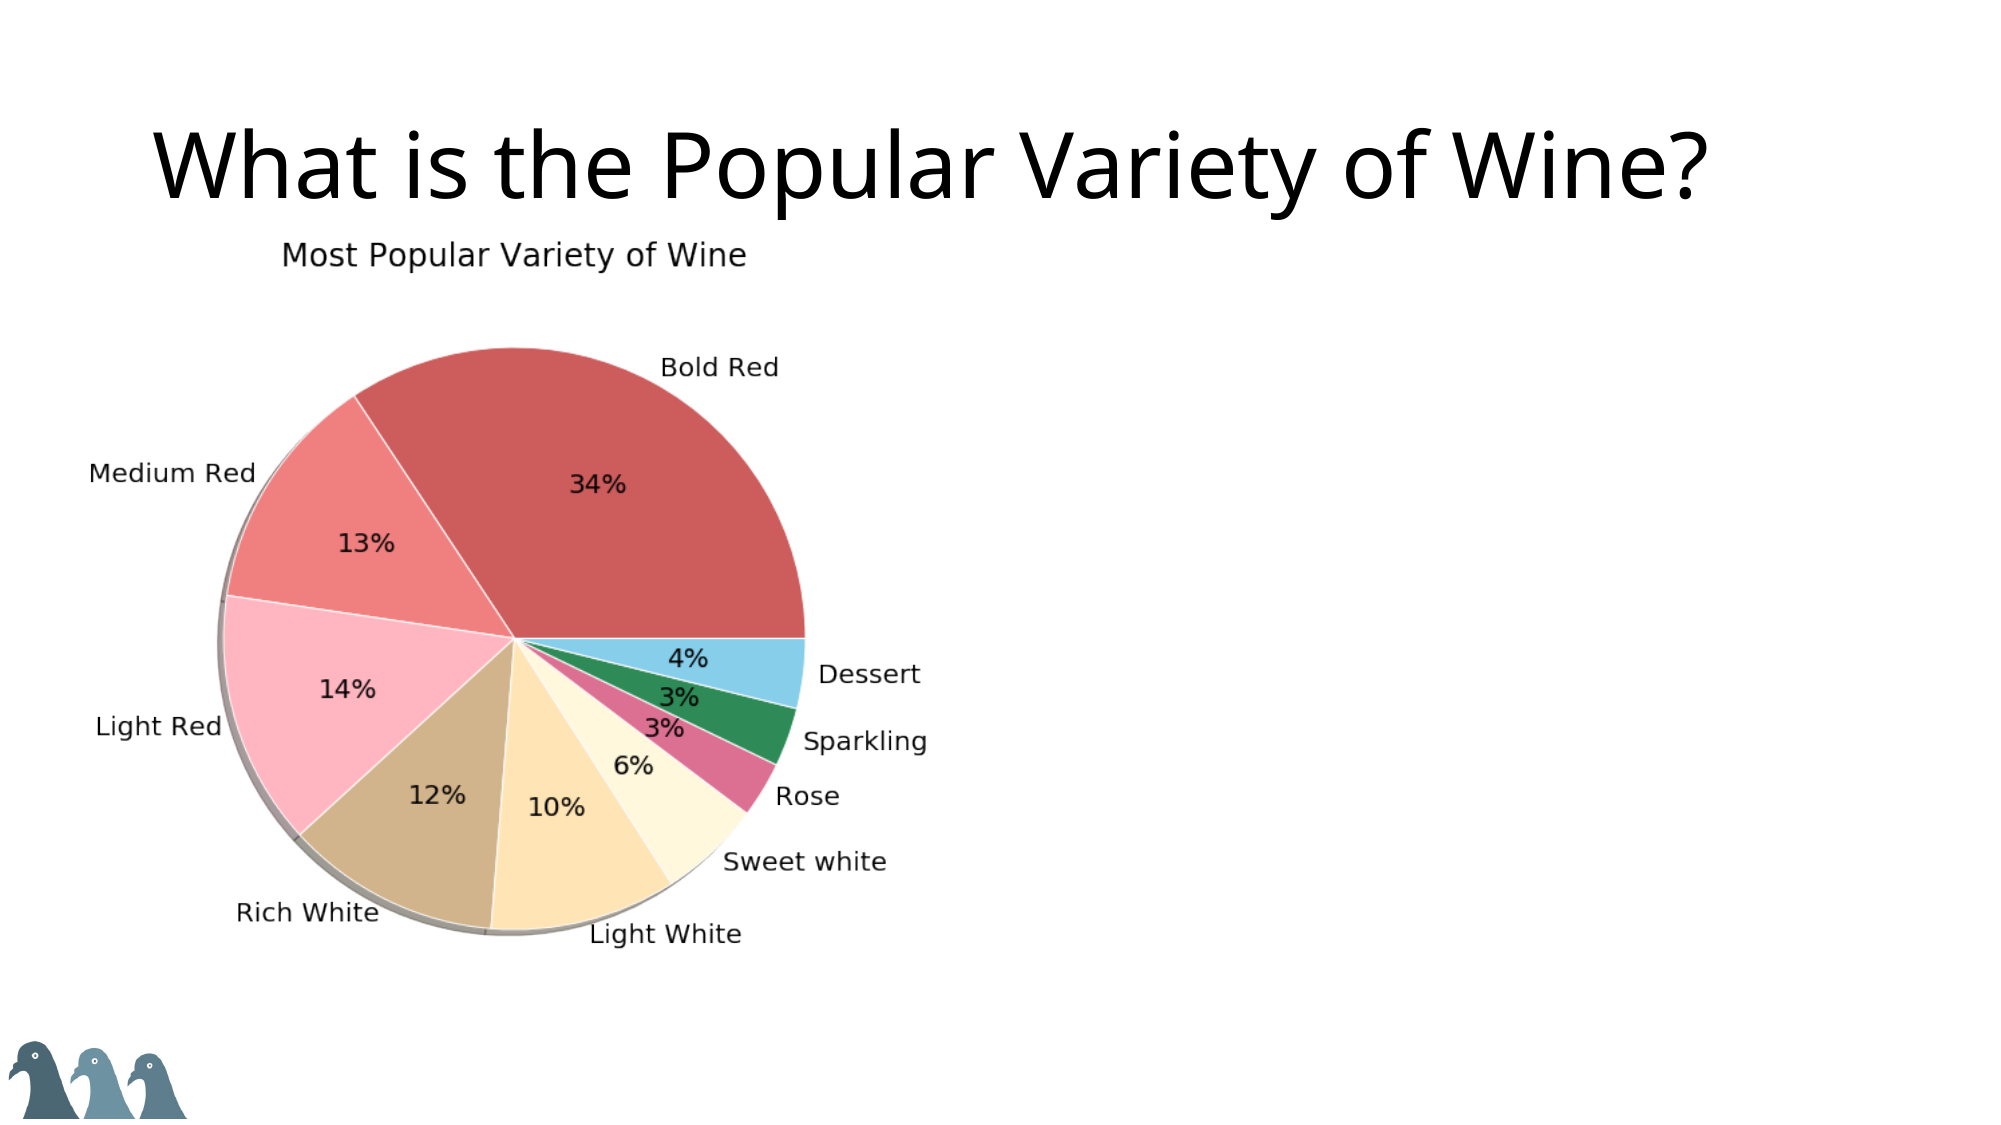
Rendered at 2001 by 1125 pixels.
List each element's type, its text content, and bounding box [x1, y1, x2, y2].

title What is the Popular Variety of Wine? [137, 59, 1863, 278]
picture [4, 1035, 200, 1119]
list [79, 232, 937, 1017]
